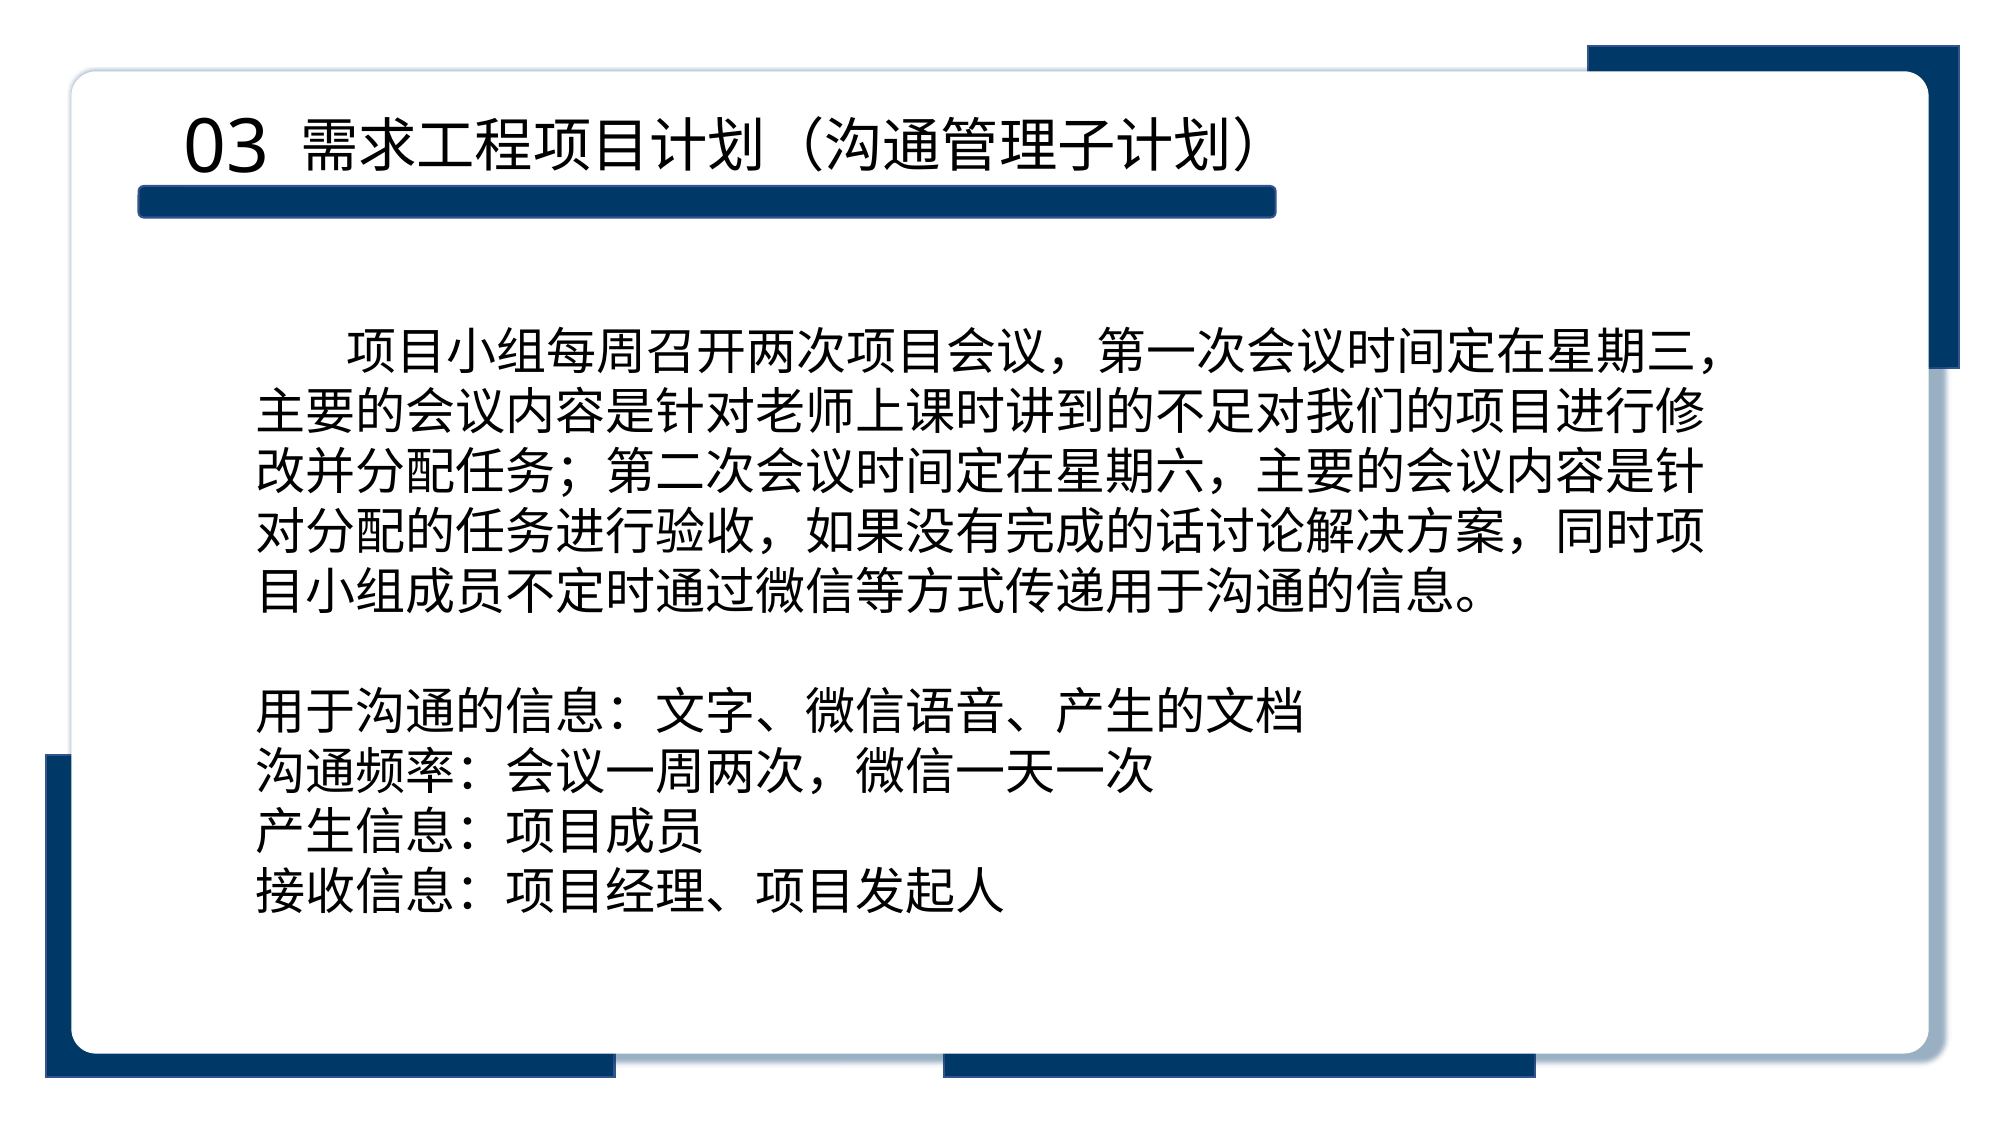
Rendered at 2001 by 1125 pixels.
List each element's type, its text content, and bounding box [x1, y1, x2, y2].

text_box 项目小组每周召开两次项目会议，第一次会议时间定在星期三，主要的会议内容是针对老师上课时讲到的不足对我们的项目进行修改并分配任务；第二次会议时间定在星期六，主要的会议内容是针对分配的任务进行验收，如果没有完成的话讨论解决方案，同时项目小组成员不定时通过微信等方式传递用于沟通的信息。 用于沟通的信息：文字、微信语音、产生的文档 沟通频率：会议一周两次，微信一天一次 产生信息：项目成员 接收信息：项目经理、项目发起人 [241, 312, 1759, 928]
text_box 需求工程项目计划（沟通管理子计划） [285, 100, 1306, 186]
text_box [70, 70, 1930, 1055]
text_box 03 [169, 90, 285, 195]
text_box [1587, 45, 1960, 369]
text_box [137, 184, 1277, 219]
text_box [943, 1066, 1536, 1078]
text_box [45, 754, 616, 1078]
